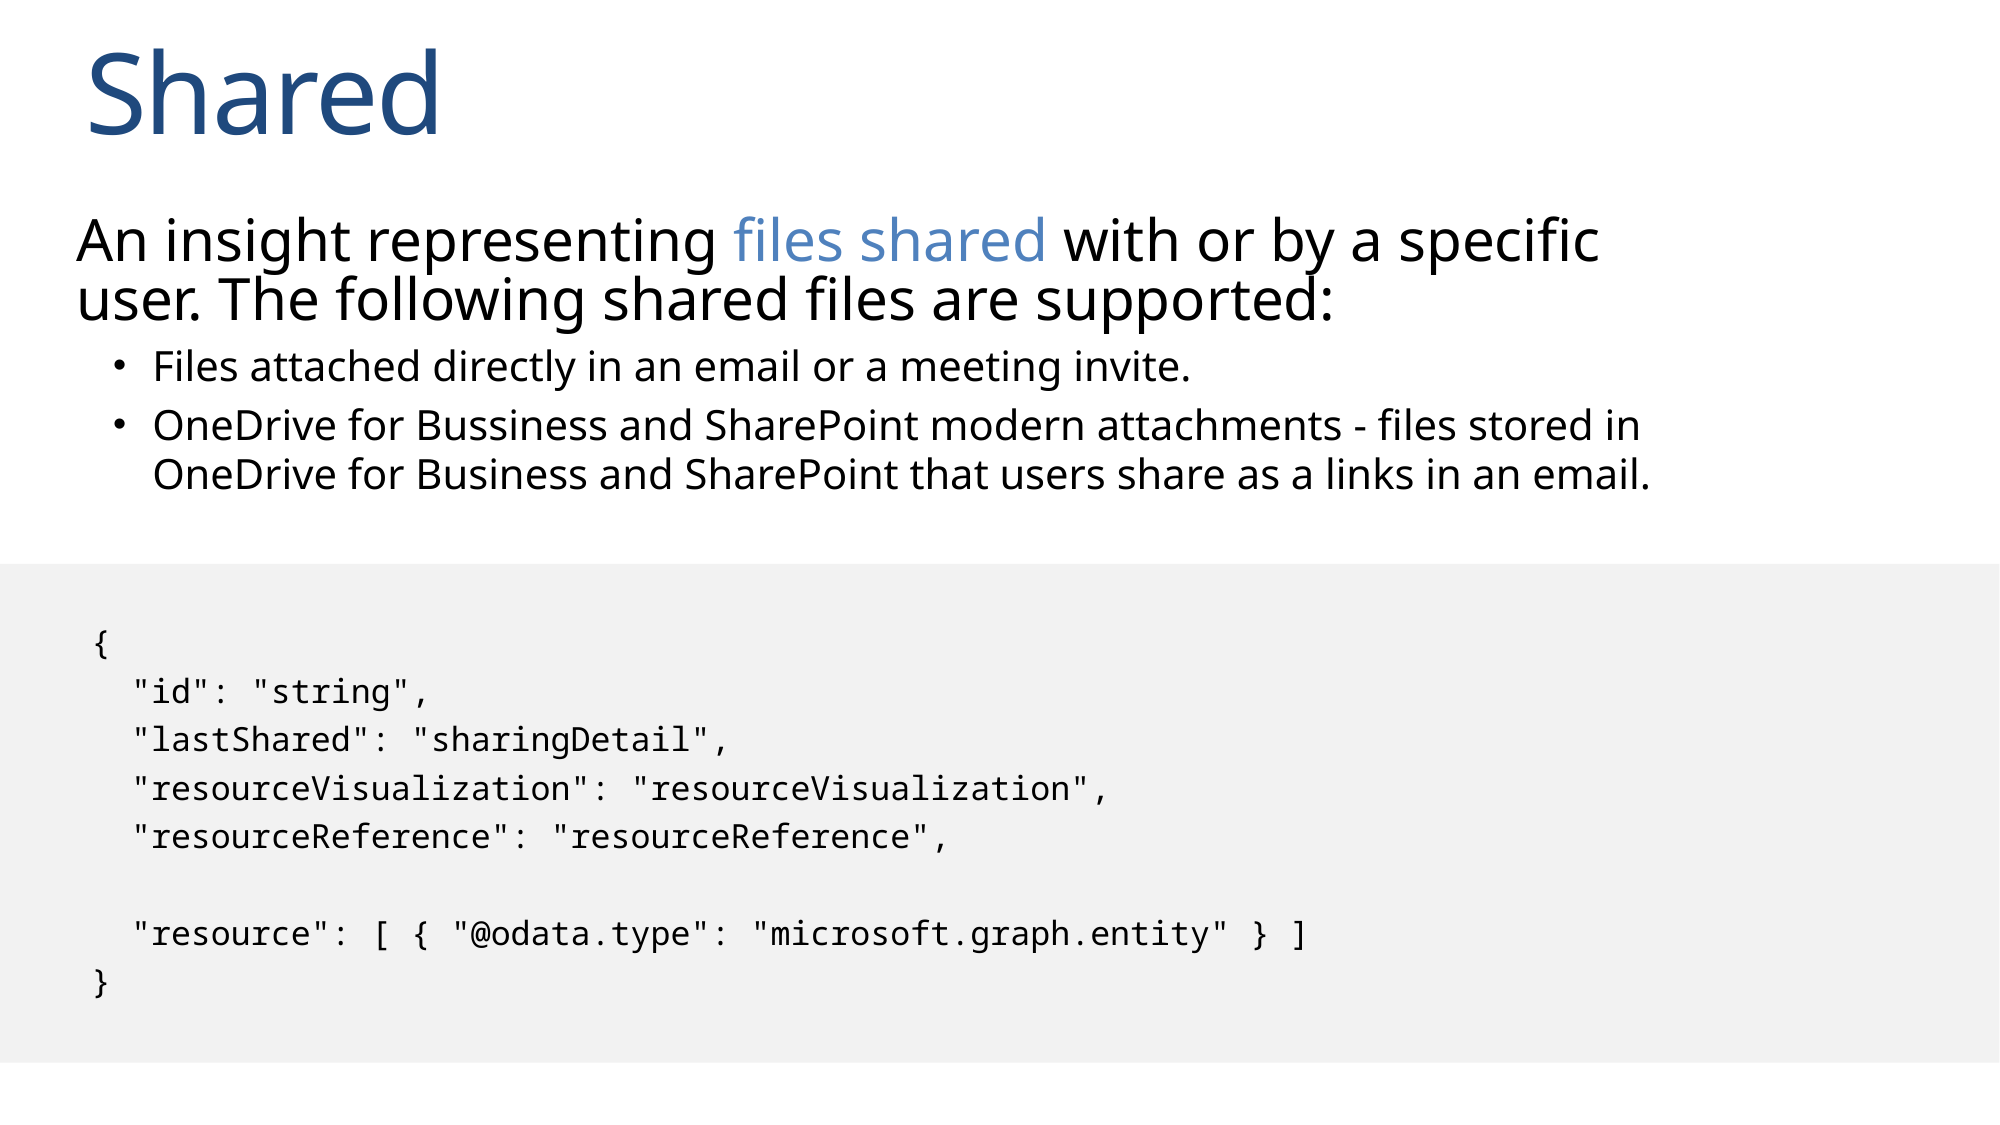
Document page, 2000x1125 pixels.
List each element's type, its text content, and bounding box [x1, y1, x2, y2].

text_box { "id": "string", "lastShared": "sharingDetail", "resourceVisualization": "resourceVisualization", "resourceReference": "resourceReference", "resource": [ { "@odata.type": "microsoft.graph.entity" } ] } [76, 618, 1735, 1009]
text_box An insight representing files shared with or by a specific user. The following shared files are supported: Files attached directly in an email or a meeting invite. OneDrive for Bussiness and SharePoint modern attachments - files stored in OneDrive for Business and SharePoint that users share as a links in an email. [76, 215, 1707, 499]
title Shared [85, 37, 1914, 161]
text_box [0, 563, 2000, 1063]
